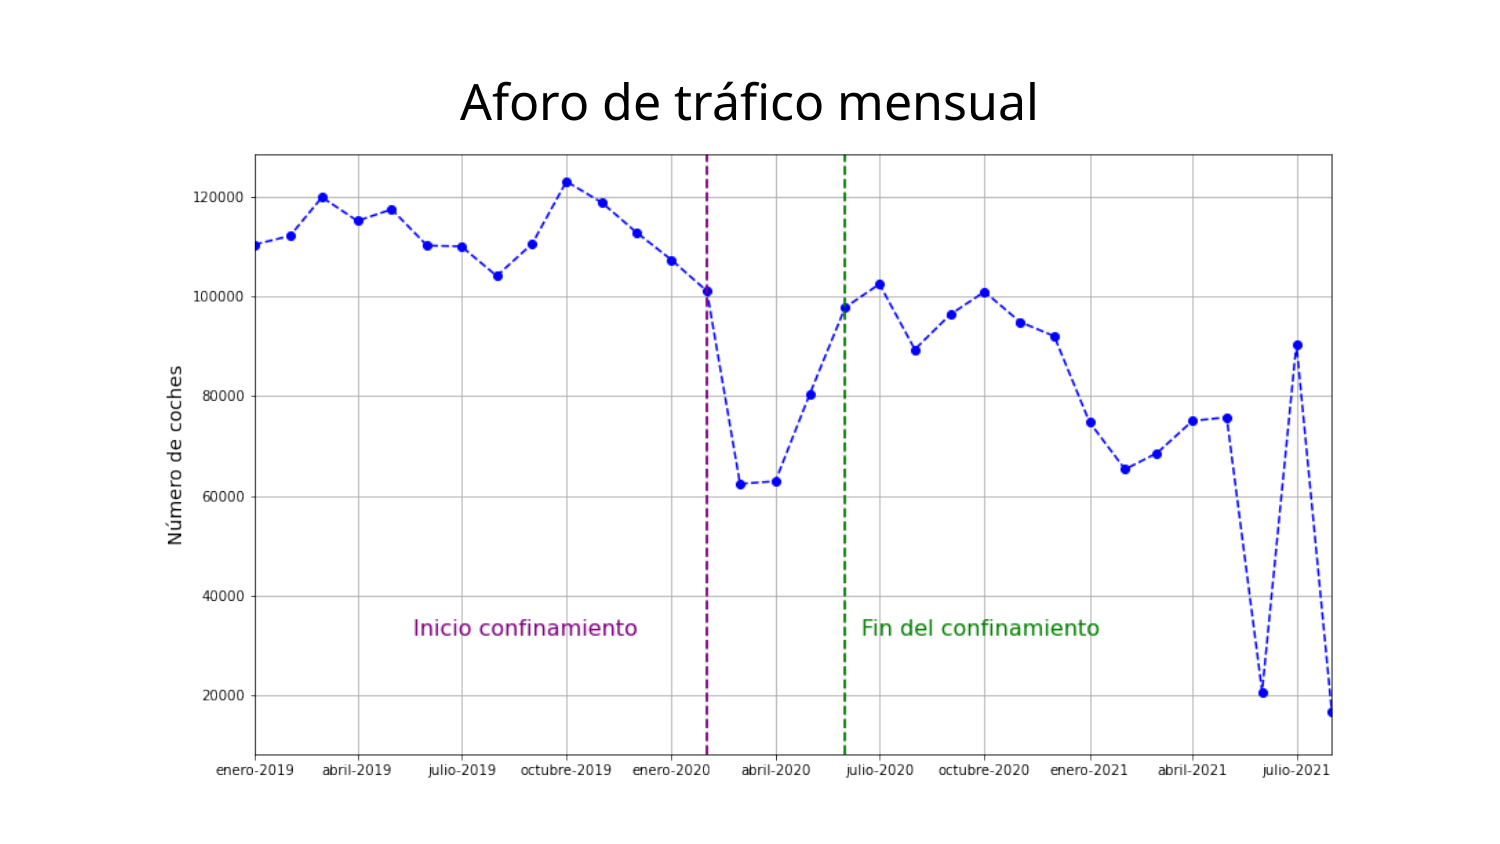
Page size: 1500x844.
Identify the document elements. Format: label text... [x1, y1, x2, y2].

title Aforo de tráfico mensual [75, 55, 1425, 119]
picture [157, 147, 1343, 789]
